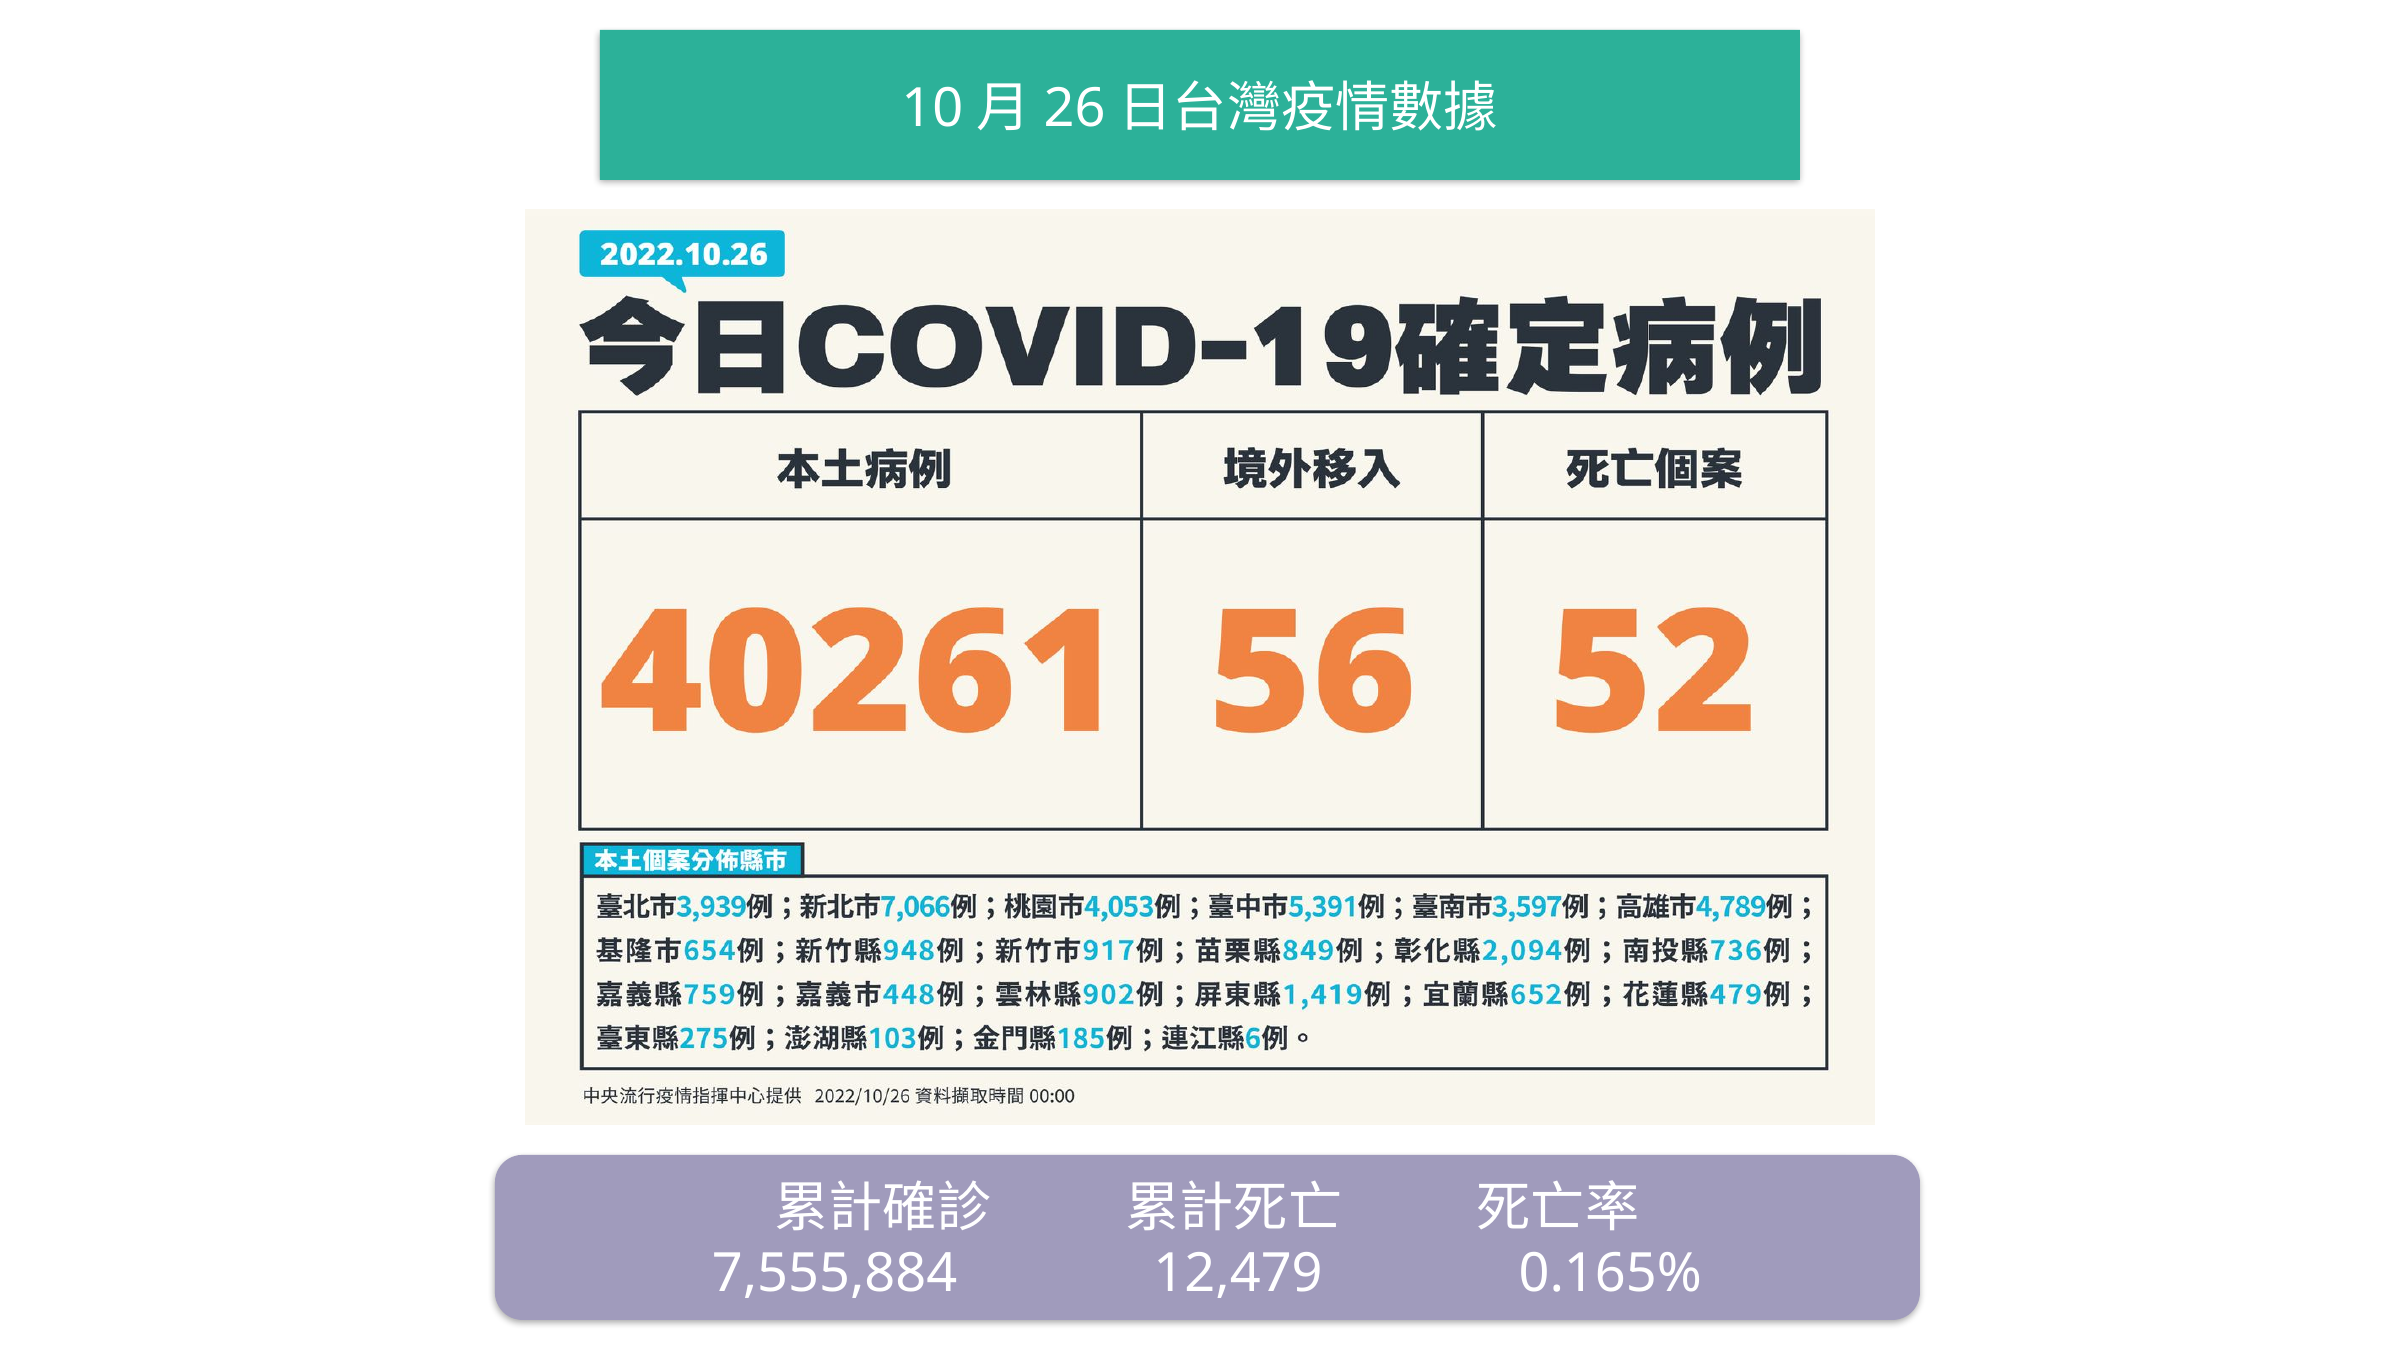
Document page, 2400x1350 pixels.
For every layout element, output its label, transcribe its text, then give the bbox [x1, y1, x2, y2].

picture [524, 209, 1876, 1126]
text_box 累計確診 累計死亡 死亡率 7,555,884 12,479 0.165% [494, 1154, 1921, 1321]
text_box 10月26日台灣疫情數據 [599, 29, 1801, 181]
